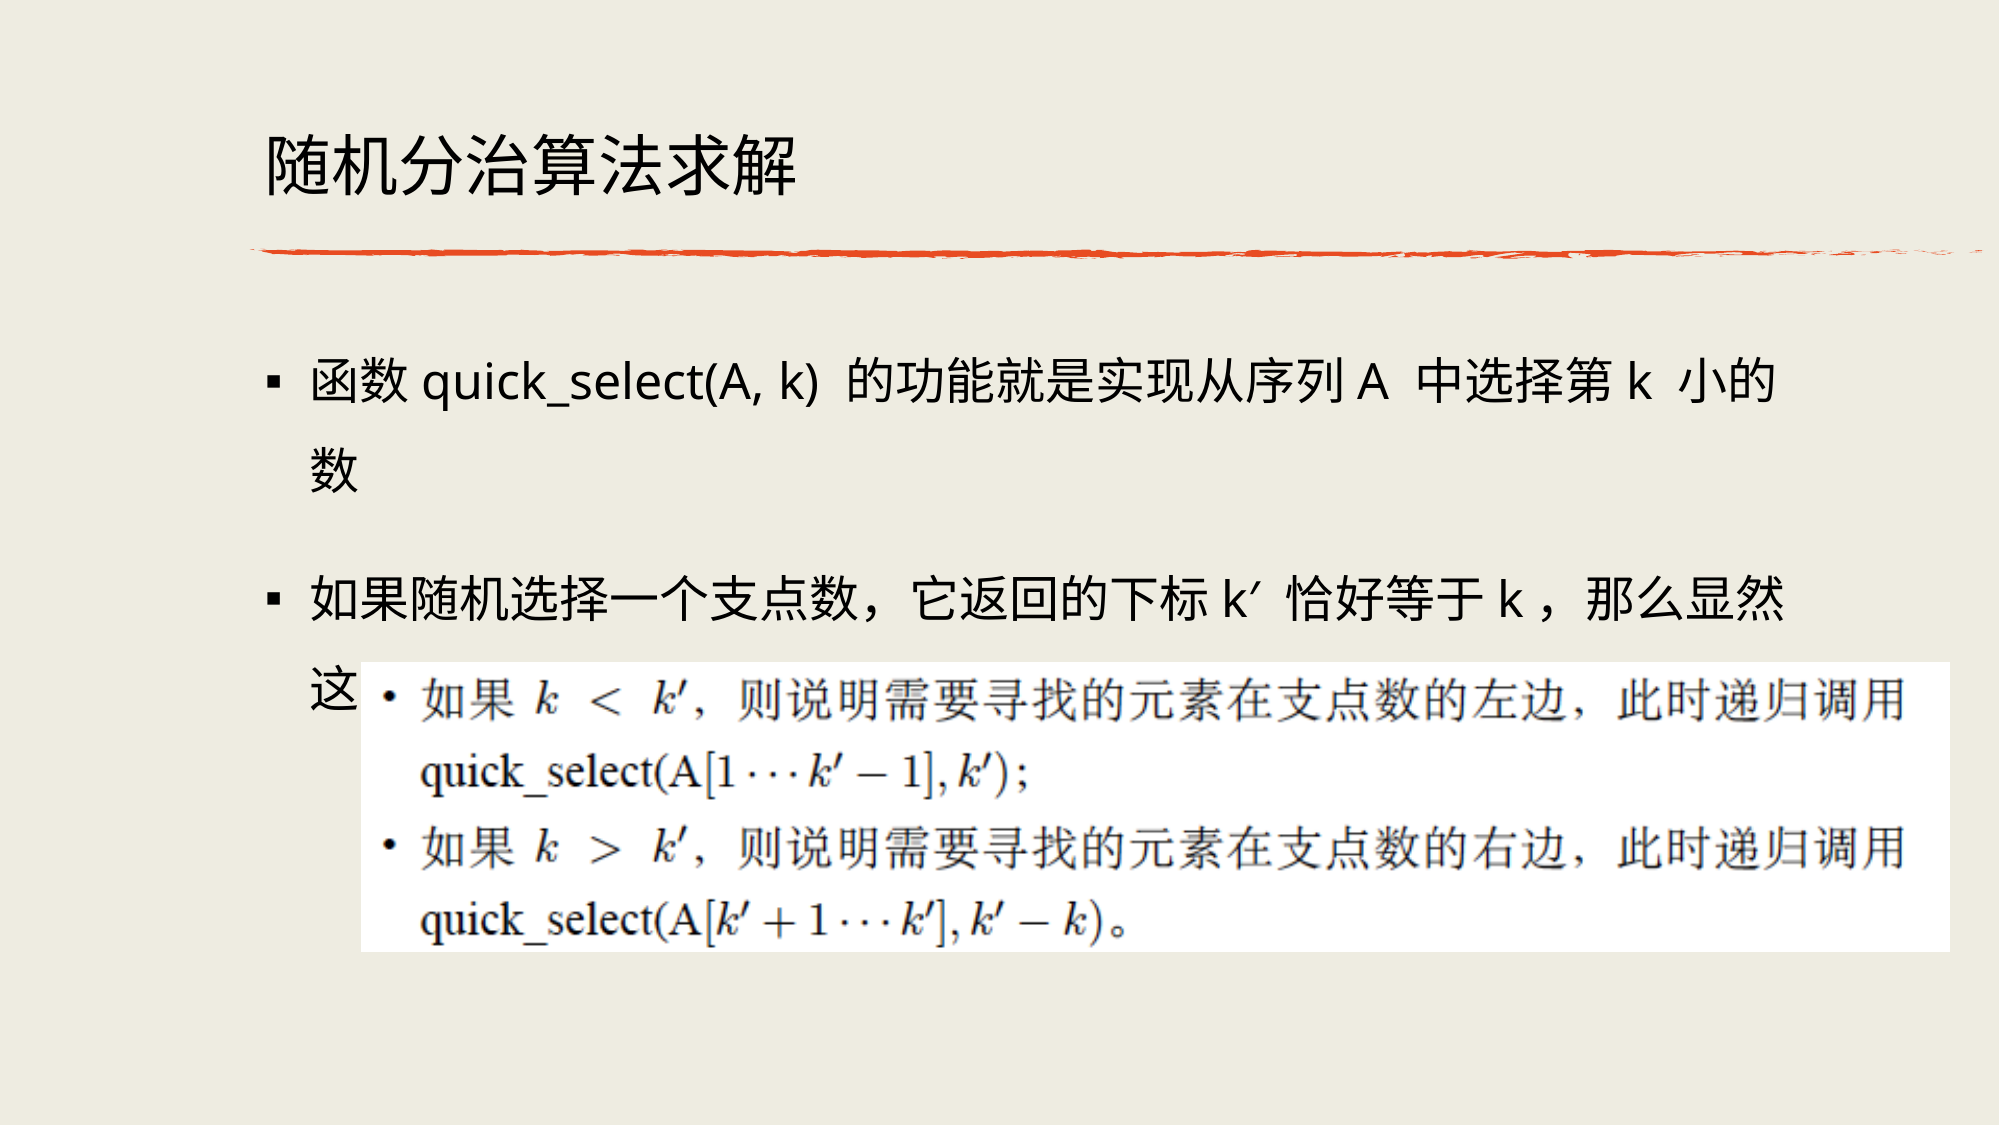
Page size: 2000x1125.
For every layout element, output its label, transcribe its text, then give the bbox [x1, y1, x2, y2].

picture [361, 662, 1950, 953]
list 函数quick_select(A, k) 的功能就是实现从序列A 中选择第k ⼩的数 如果随机选择⼀个⽀点数，它返回的下标k′ 恰好等于k，那么显然这时⽀点数就是第k ⼩的数。或者，还存在以下两种情况： [249, 312, 1815, 1013]
title 随机分治算法求解 [249, 45, 1750, 213]
